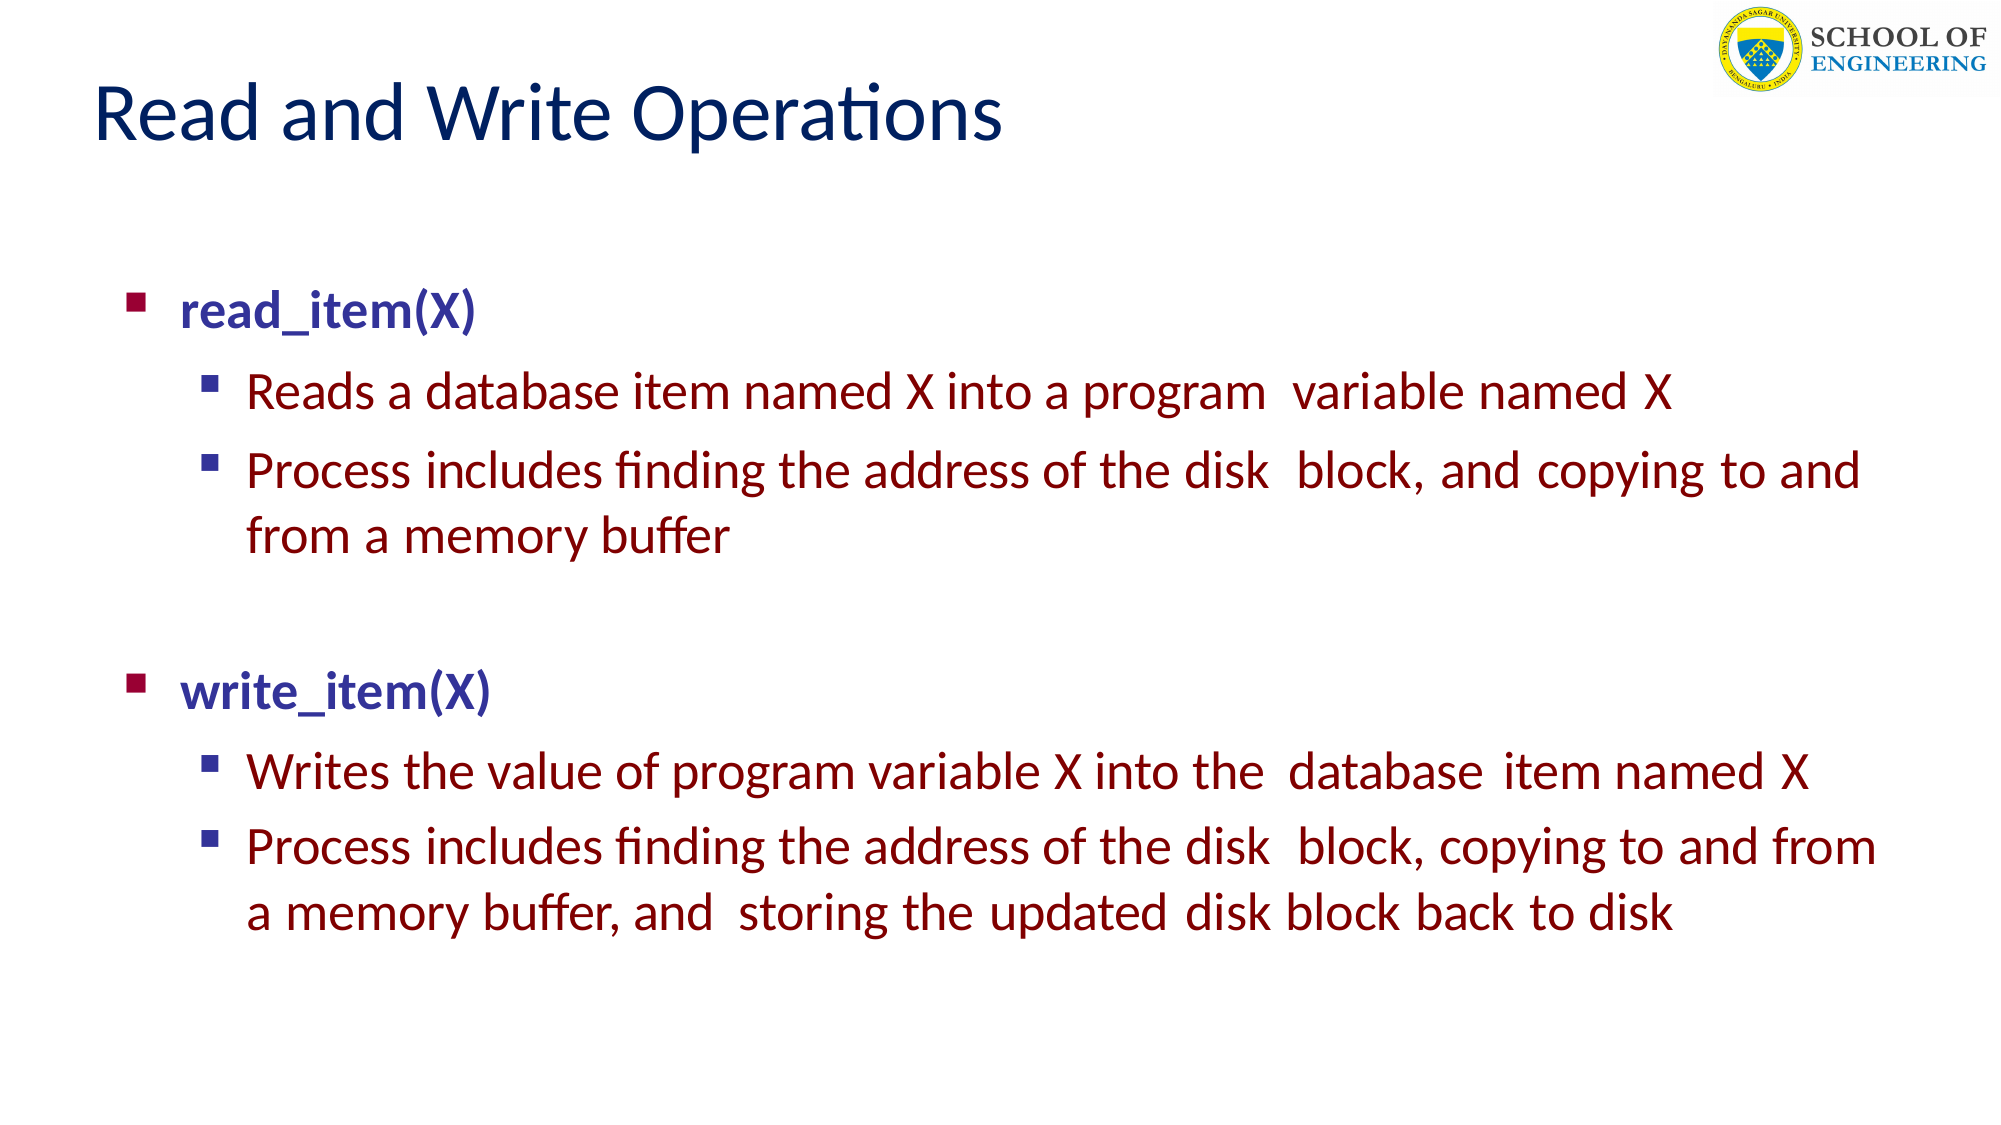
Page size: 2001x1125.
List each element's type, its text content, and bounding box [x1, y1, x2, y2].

text_box read_item(X) Reads a database item named X into a program variable named X Process includes finding the address of the disk block, and copying to and from a memory buffer write_item(X) Writes the value of program variable X into the database item named X Process includes finding the address of the disk block, copying to and from a memory buffer, and storing the updated disk block back to disk [121, 258, 1878, 941]
title Read and Write Operations [91, 14, 1198, 207]
picture [1713, 1, 2000, 97]
